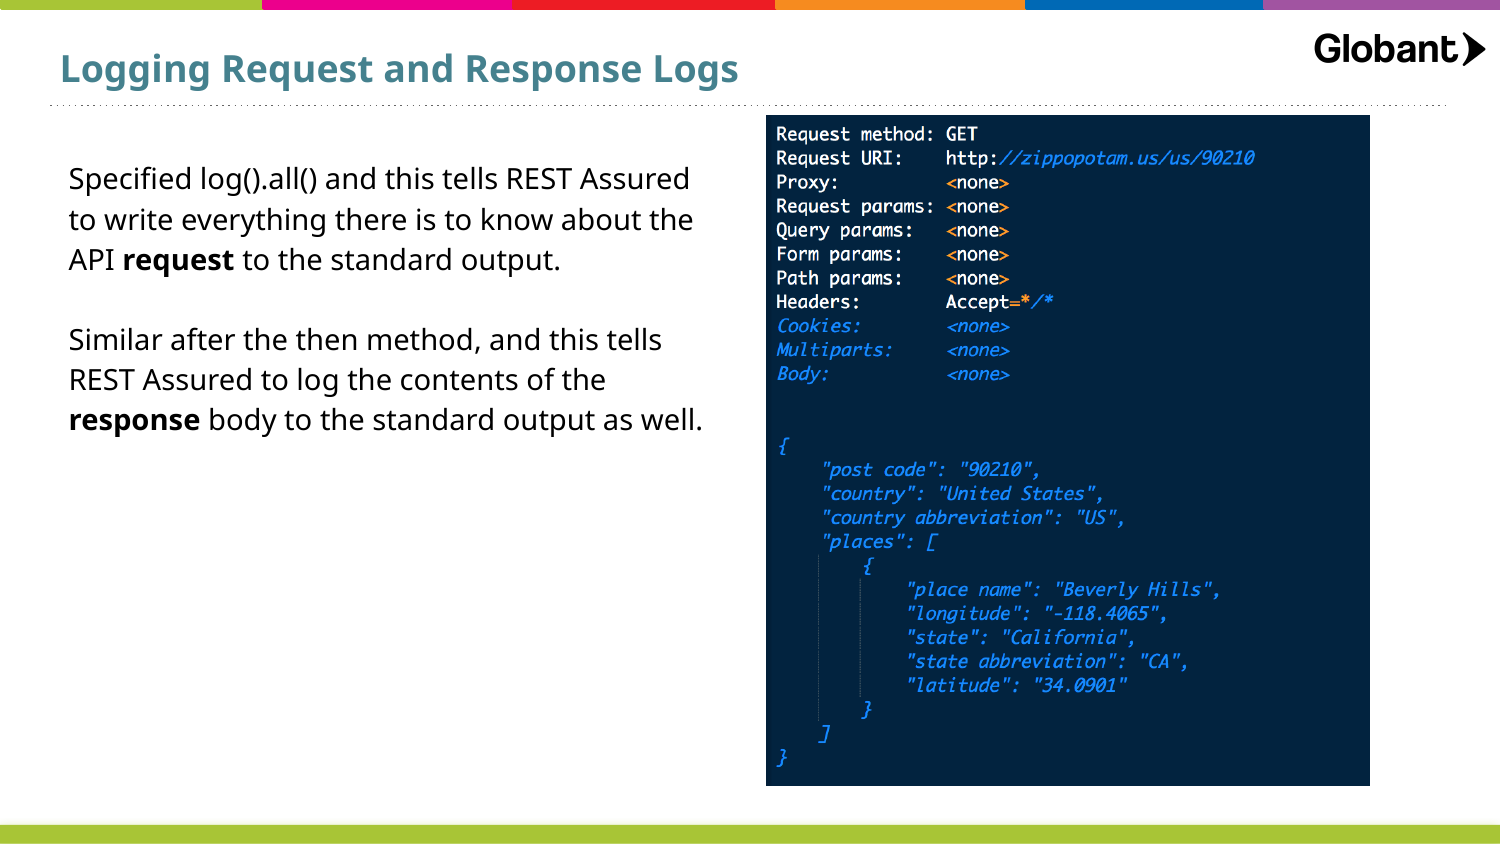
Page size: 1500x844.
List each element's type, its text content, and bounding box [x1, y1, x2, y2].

text_box Specified log().all() and this tells REST Assured to write everything there is to know about the API request to the standard output. Similar after the then method, and this tells REST Assured to log the contents of the response body to the standard output as well. [53, 112, 726, 567]
text_box [776, 0, 1026, 9]
text_box [1, 0, 263, 9]
picture [1304, 20, 1496, 77]
title Logging Request and Response Logs [44, 10, 1395, 106]
text_box [1026, 0, 1264, 9]
text_box [1264, 0, 1500, 9]
text_box [514, 0, 776, 9]
text_box [263, 0, 514, 9]
text_box [0, 824, 1500, 844]
picture [766, 115, 1370, 786]
